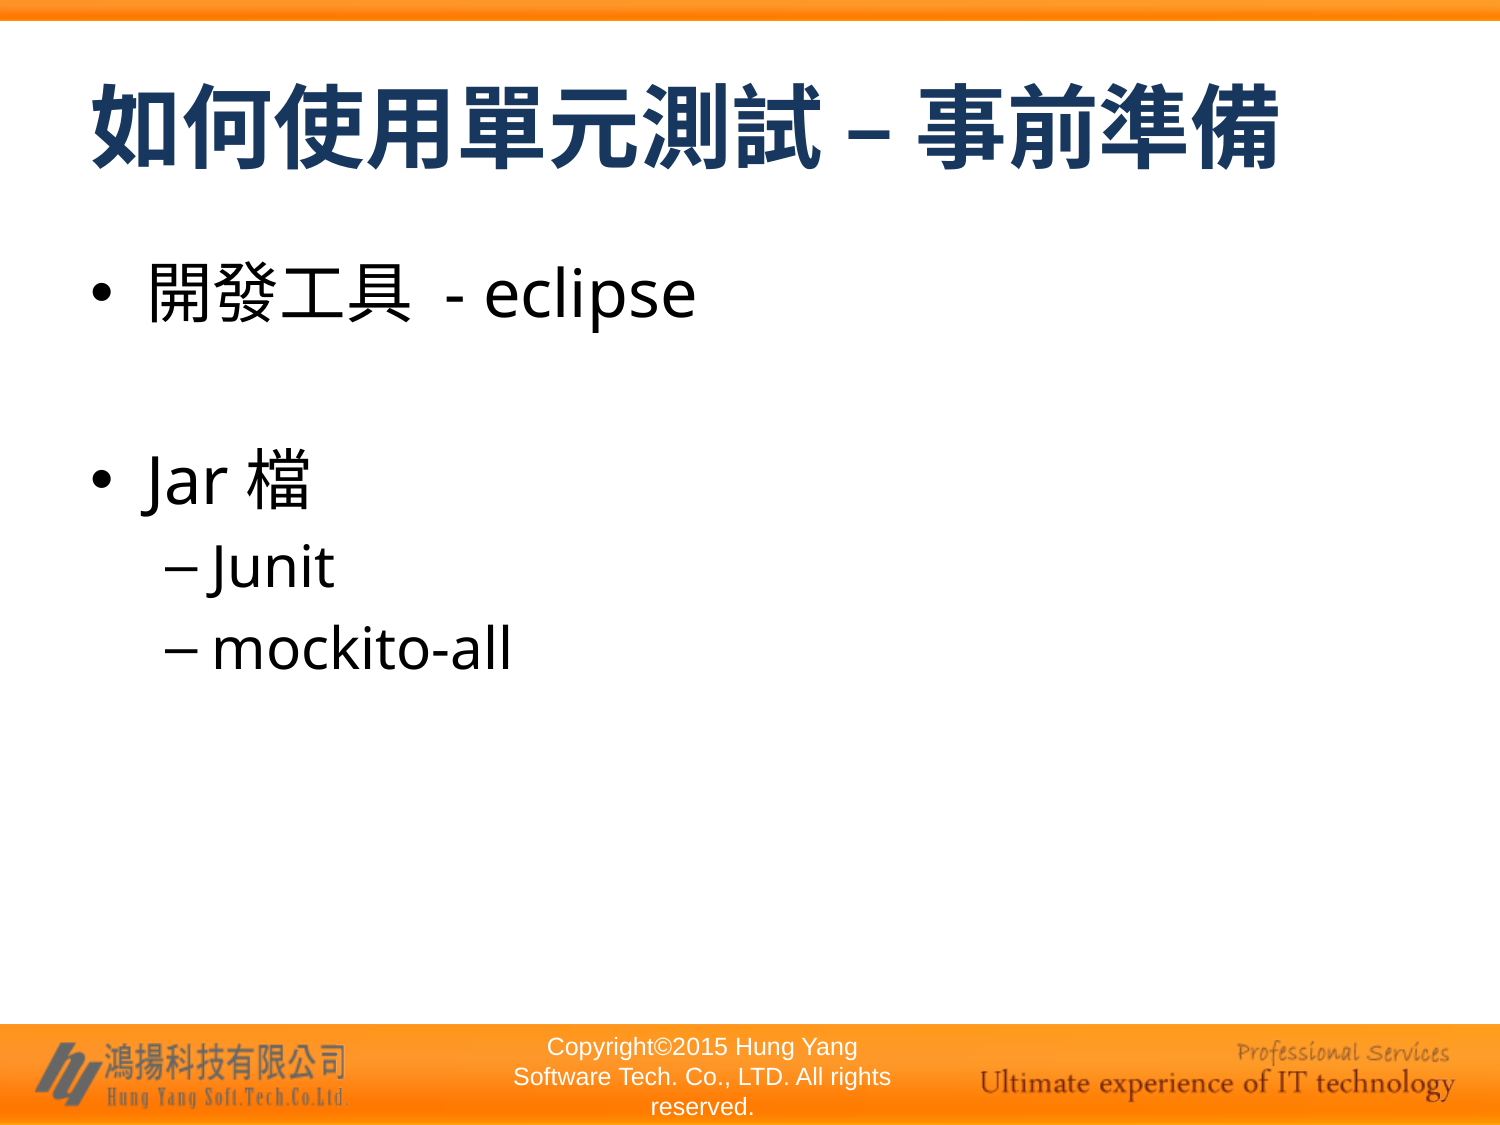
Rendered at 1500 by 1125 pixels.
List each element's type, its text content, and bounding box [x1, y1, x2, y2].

picture [0, 1024, 1500, 1125]
list 開發工具 - eclipse Jar檔 Junit mockito-all [74, 243, 1426, 987]
picture [0, 0, 1500, 21]
title 如何使用單元測試 – 事前準備 [74, 30, 1426, 219]
